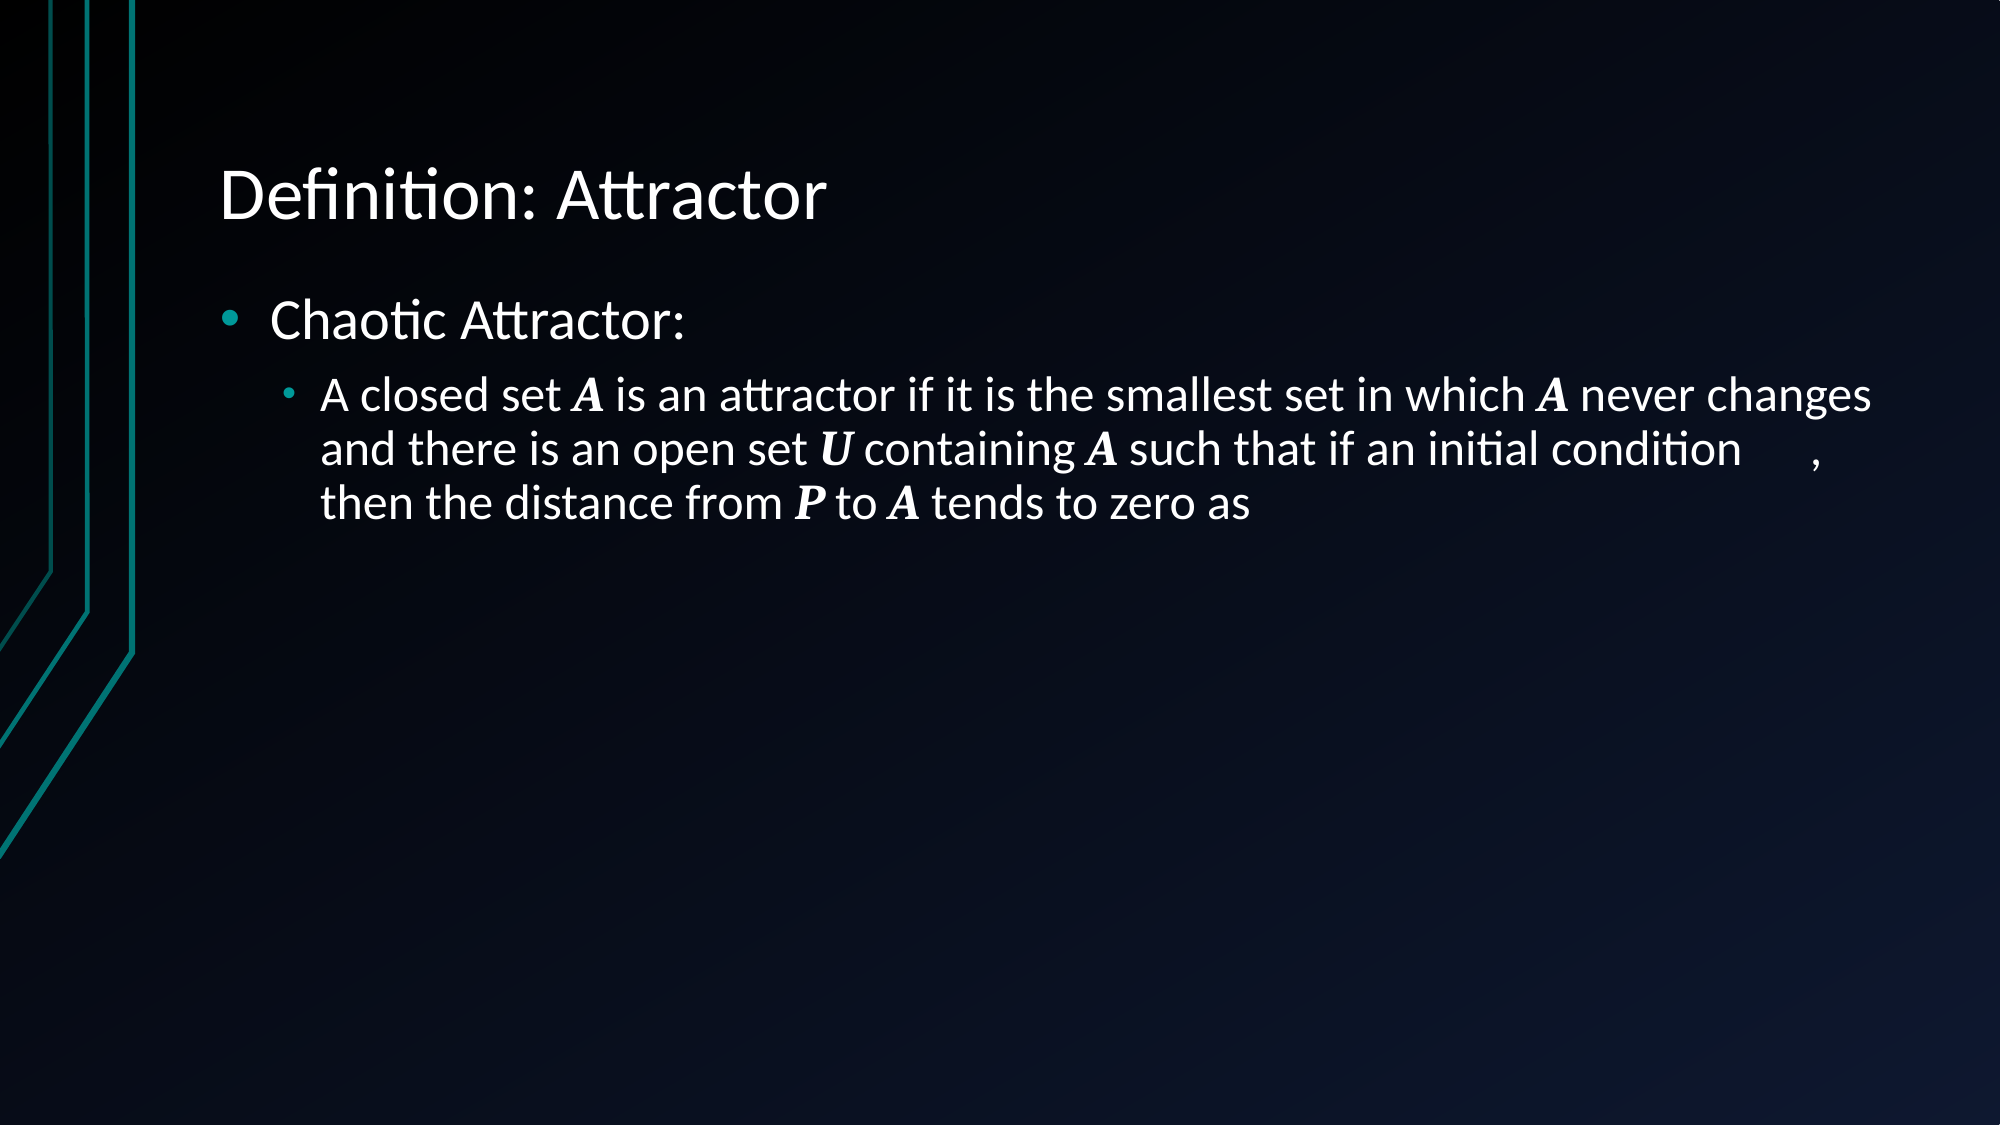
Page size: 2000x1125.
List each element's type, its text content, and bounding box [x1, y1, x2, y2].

title Definition: Attractor [199, 45, 1900, 246]
